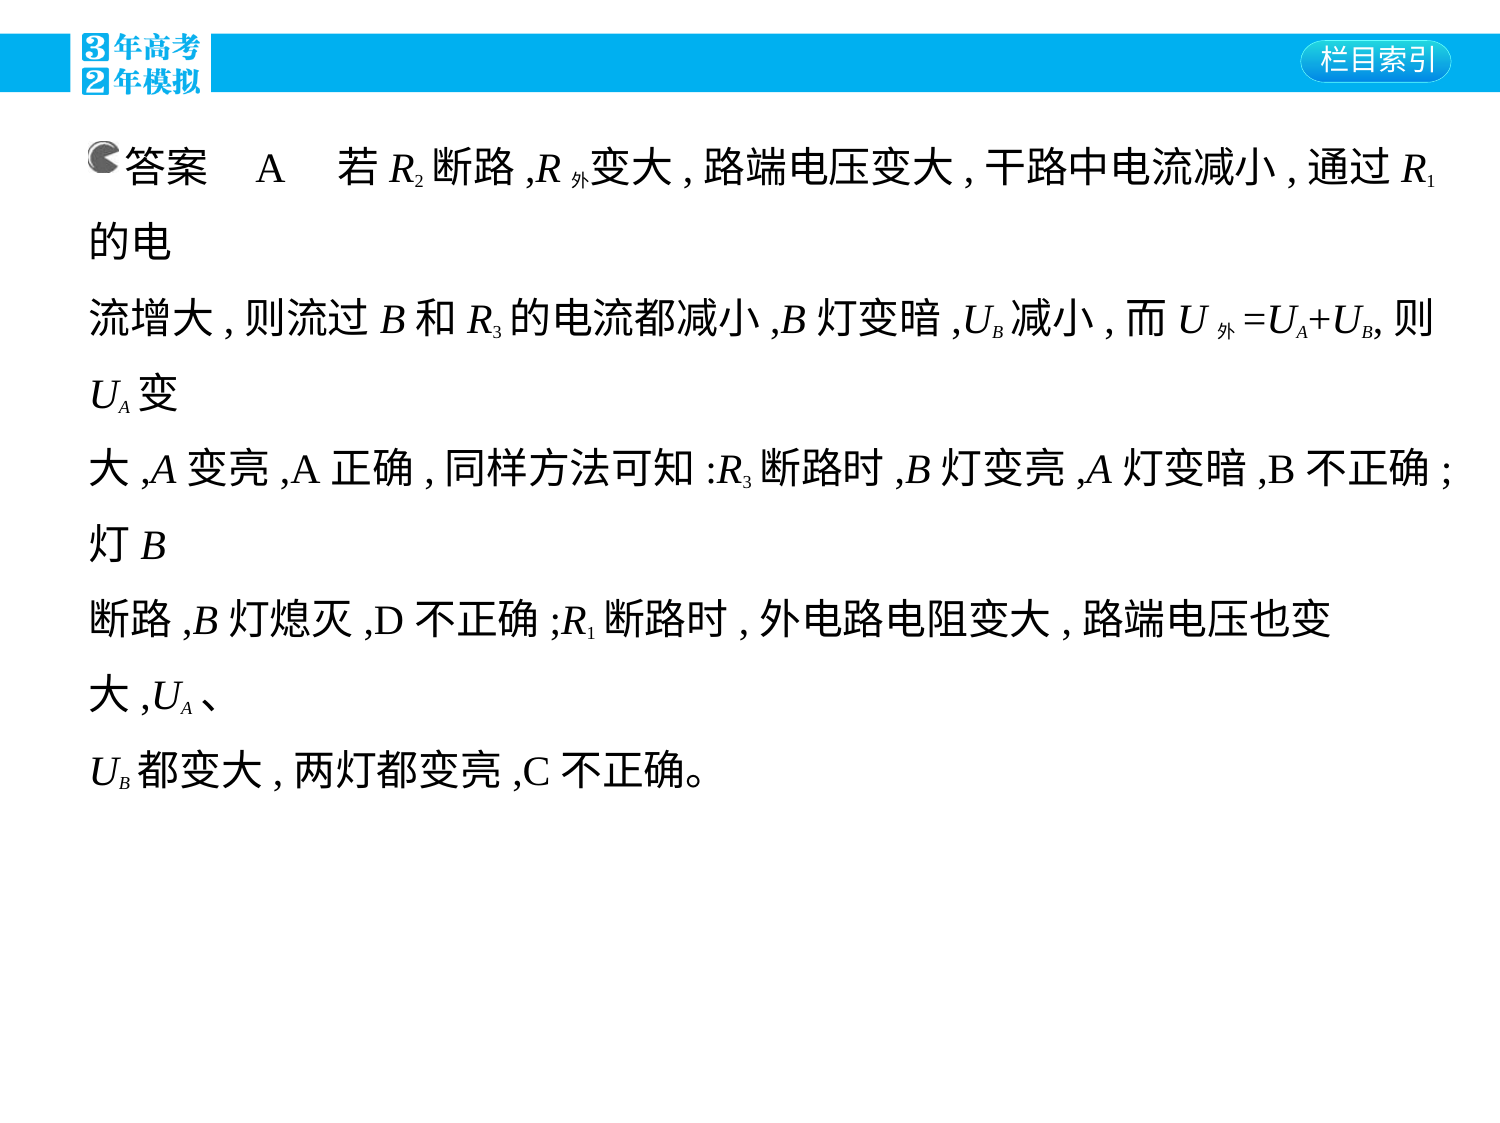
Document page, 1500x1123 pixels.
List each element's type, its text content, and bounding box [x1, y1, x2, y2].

picture [82, 33, 200, 95]
picture [87, 71, 103, 84]
text_box 答案 A 若R2断路,R外变大,路端电压变大,干路中电流减小,通过R1的电 流增大,则流过B和R3的电流都减小,B灯变暗,UB减小,而U外=UA+UB,则UA变 大,A变亮,A正确,同样方法可知:R3断路时,B灯变亮,A灯变暗,B不正确;灯B 断路,B灯熄灭,D不正确;R1断路时,外电路电阻变大,路端电压也变大,UA、 UB都变大,两灯都变亮,C不正确。 [88, 115, 1484, 794]
picture [179, 82, 183, 95]
picture [156, 90, 165, 95]
picture [187, 75, 193, 85]
picture [186, 90, 200, 95]
picture [87, 87, 103, 92]
picture [88, 141, 119, 174]
picture [152, 84, 157, 92]
picture [159, 71, 163, 83]
picture [87, 36, 104, 59]
picture [187, 33, 200, 41]
